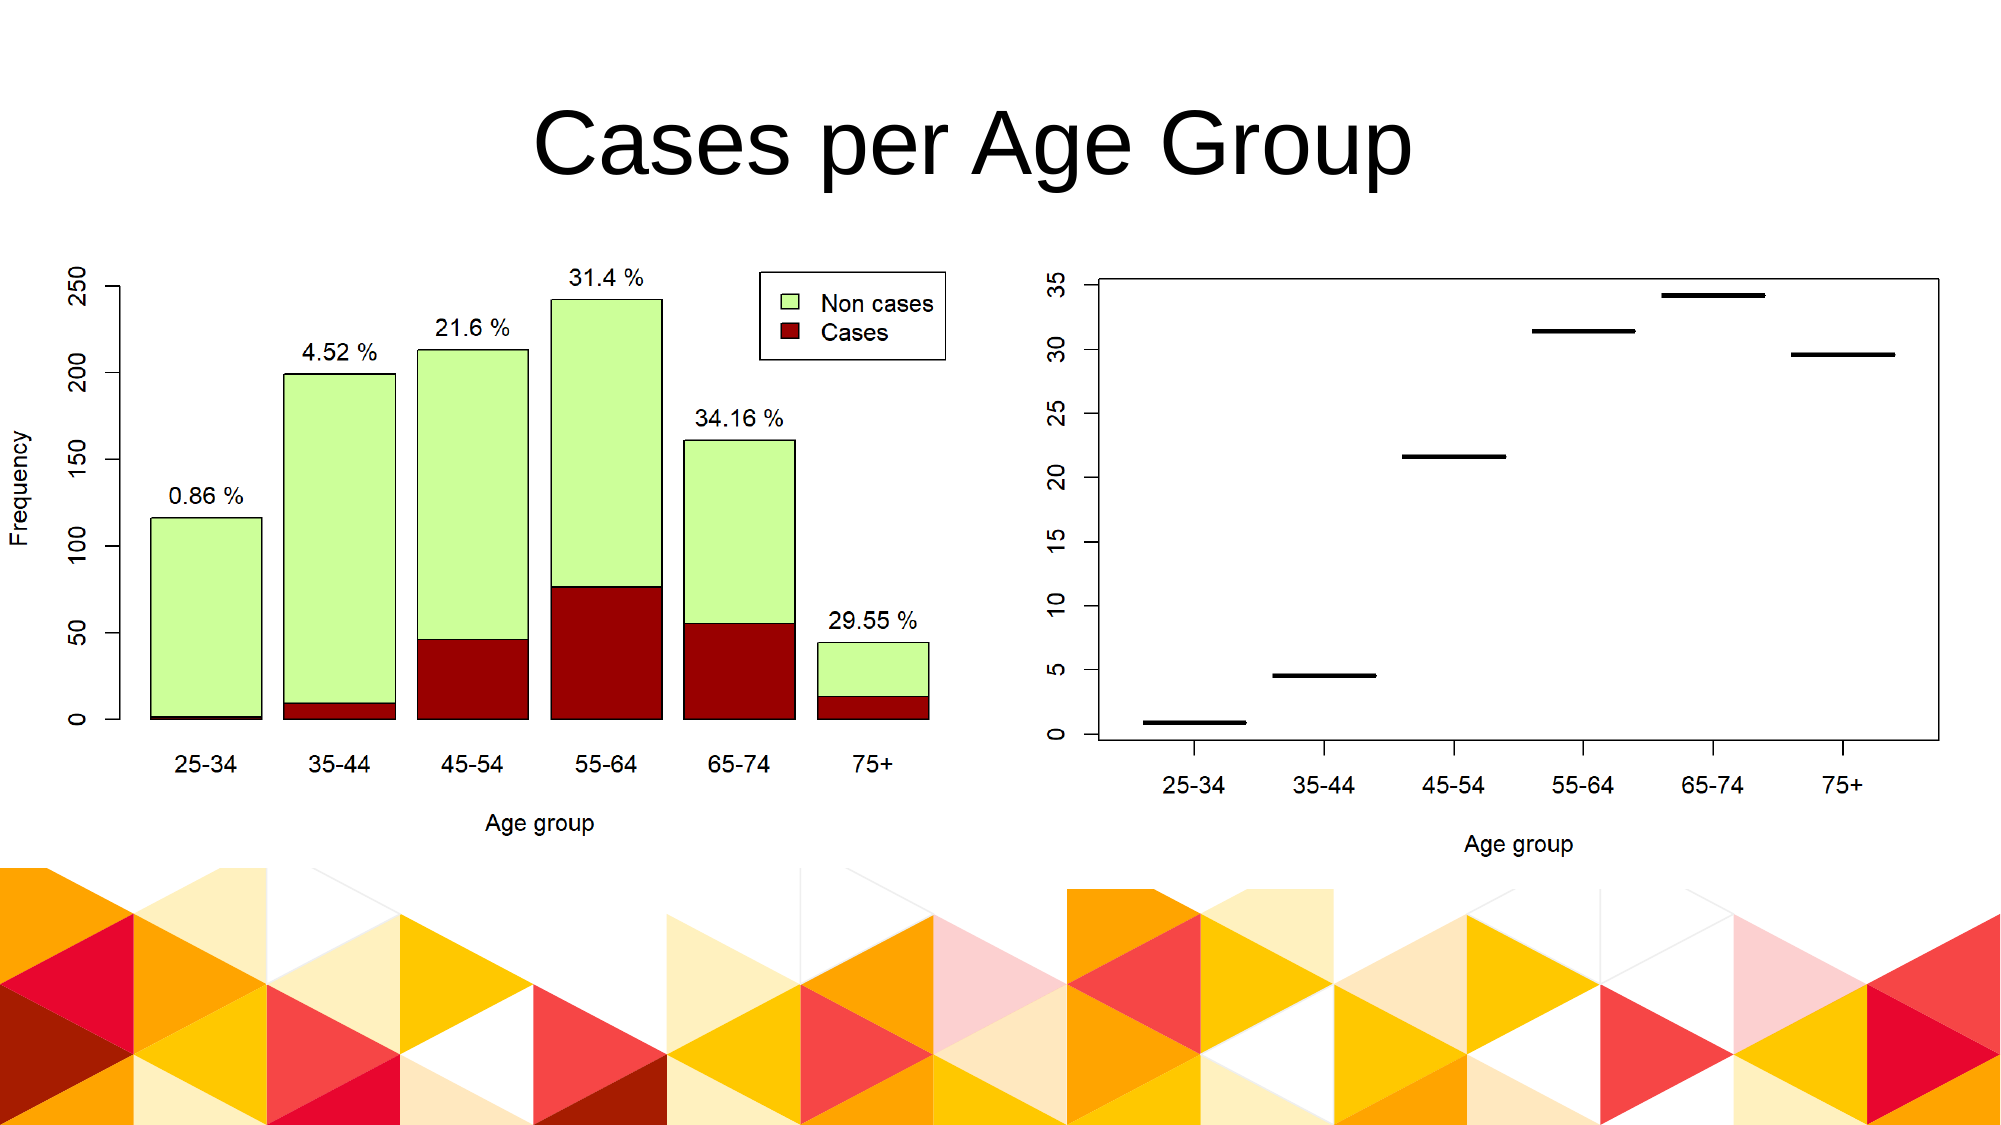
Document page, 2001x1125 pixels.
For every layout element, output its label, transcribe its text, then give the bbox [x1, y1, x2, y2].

picture [0, 138, 2000, 890]
text_box Cases per Age Group [517, 54, 1441, 158]
